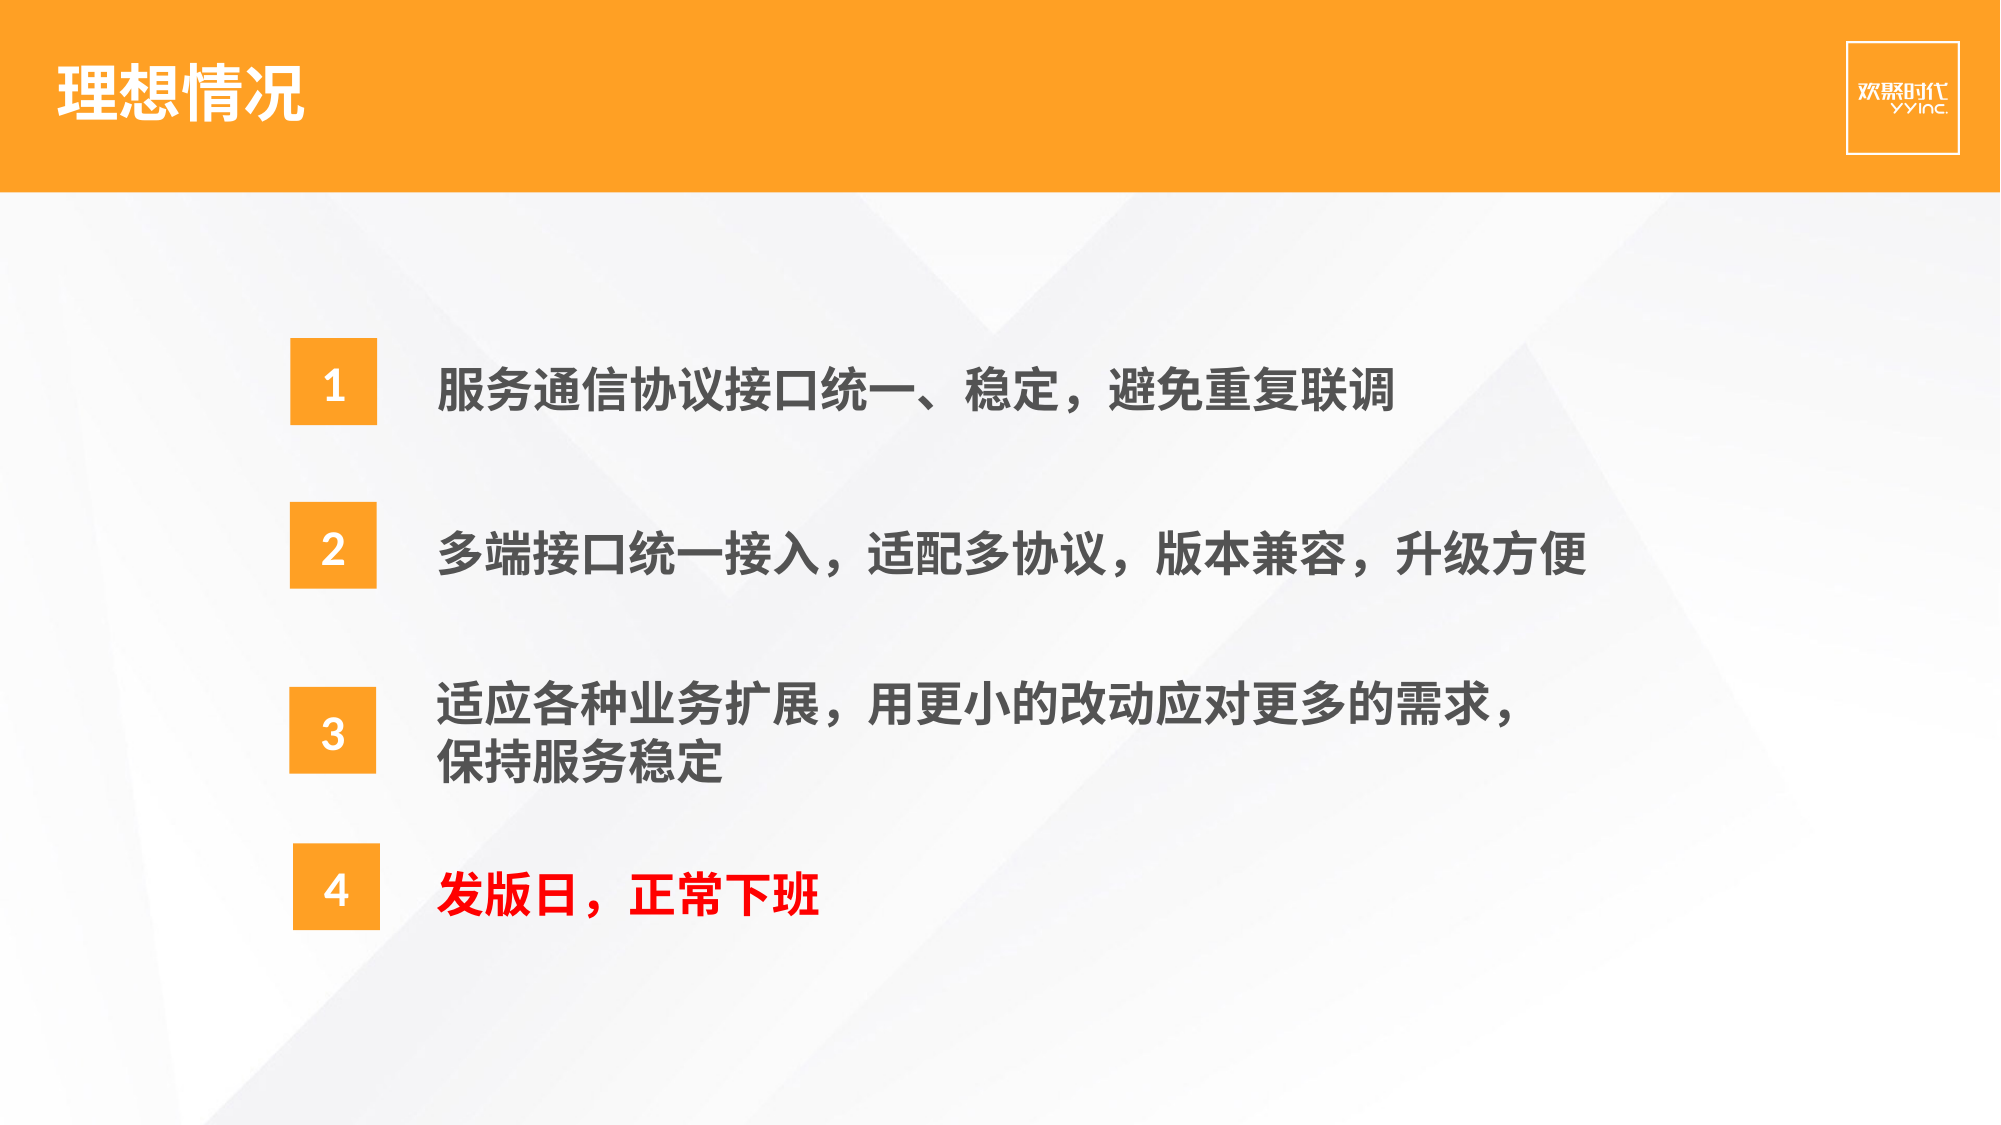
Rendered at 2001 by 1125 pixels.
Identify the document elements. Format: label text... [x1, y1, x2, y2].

text_box [290, 338, 378, 344]
text_box [289, 686, 377, 692]
text_box 发版日，正常下班 [428, 857, 1455, 930]
text_box 4 [293, 849, 380, 925]
text_box 理想情况 [48, 61, 747, 137]
text_box 服务通信协议接口统一、稳定，避免重复联调 [429, 352, 1489, 425]
picture [1845, 41, 1960, 155]
text_box 适应各种业务扩展，用更小的改动应对更多的需求，保持服务稳定 [428, 666, 1588, 797]
text_box 多端接口统一接入，适配多协议，版本兼容，升级方便 [428, 515, 1604, 589]
text_box [293, 843, 380, 849]
text_box [289, 768, 377, 774]
text_box [293, 925, 380, 931]
text_box [289, 583, 377, 589]
text_box [289, 501, 377, 507]
text_box 3 [289, 692, 377, 768]
text_box [290, 420, 378, 426]
text_box 2 [289, 507, 377, 583]
text_box [0, 0, 2000, 193]
text_box 1 [290, 344, 378, 420]
picture [0, 0, 2001, 1125]
